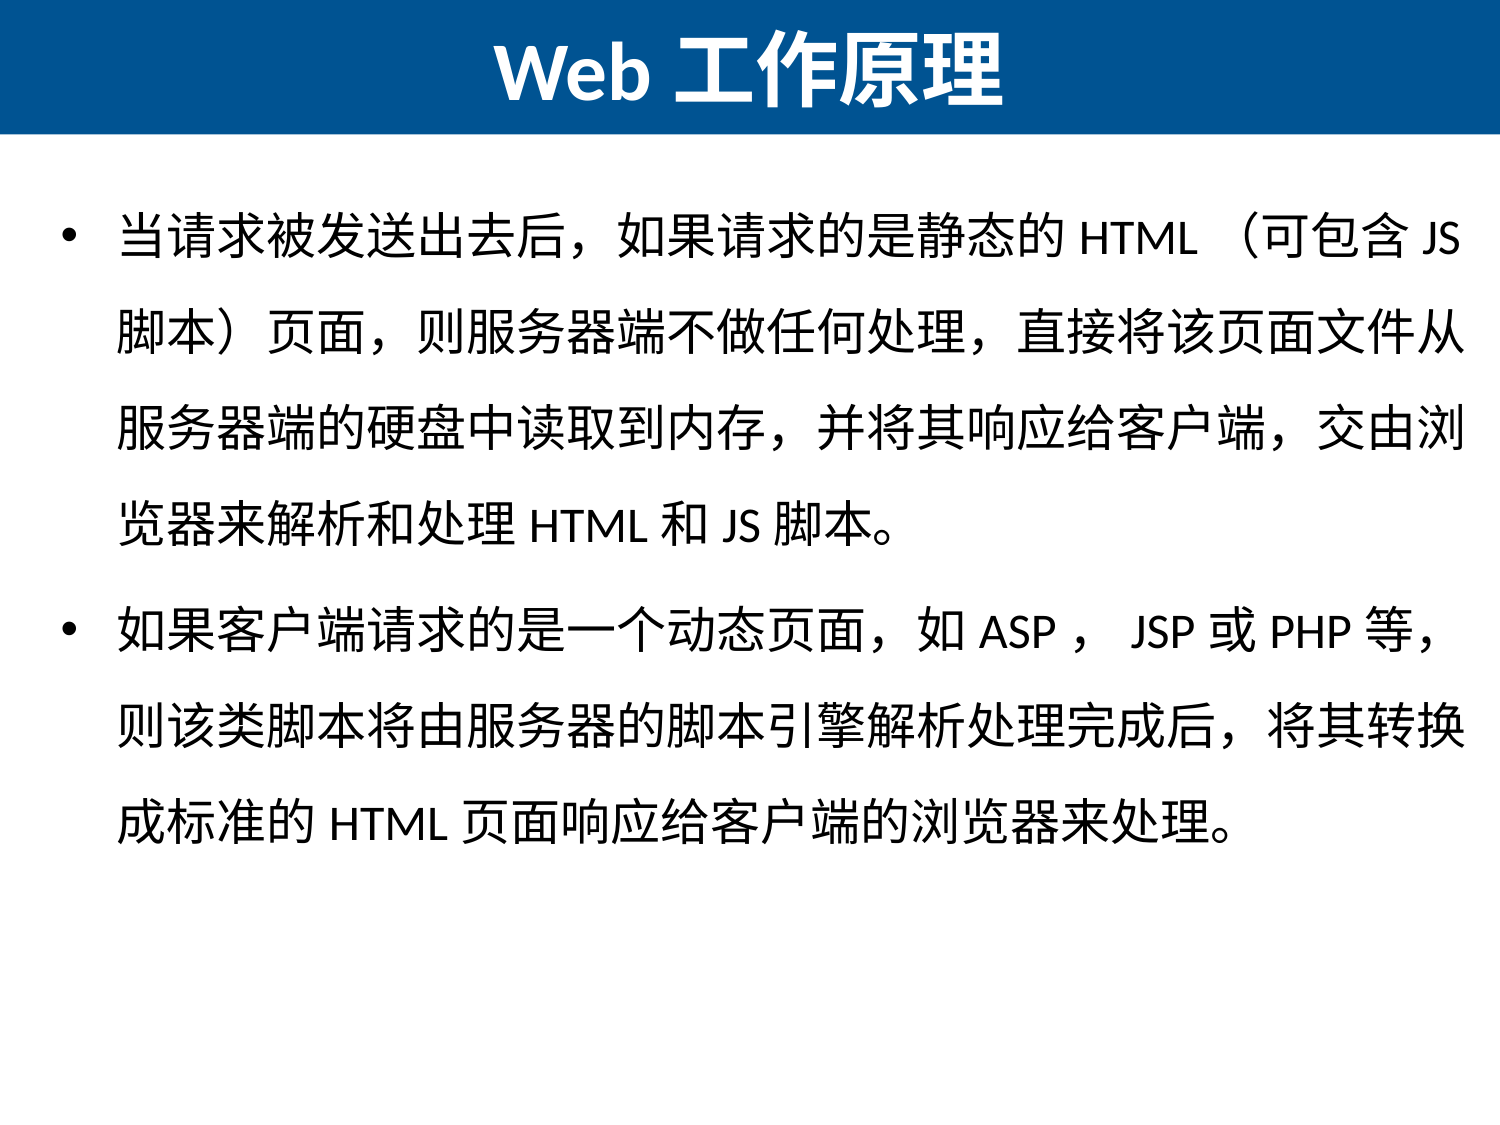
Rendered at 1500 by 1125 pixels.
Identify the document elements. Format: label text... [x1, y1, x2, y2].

list 当请求被发送出去后，如果请求的是静态的HTML（可包含JS脚本）页面，则服务器端不做任何处理，直接将该页面文件从服务器端的硬盘中读取到内存，并将其响应给客户端，交由浏览器来解析和处理HTML和JS脚本。 如果客户端请求的是一个动态页面，如ASP，JSP或PHP等，则该类脚本将由服务器的脚本引擎解析处理完成后，将其转换成标准的HTML页面响应给客户端的浏览器来处理。 [45, 160, 1500, 1083]
title Web工作原理 [0, 0, 1500, 135]
